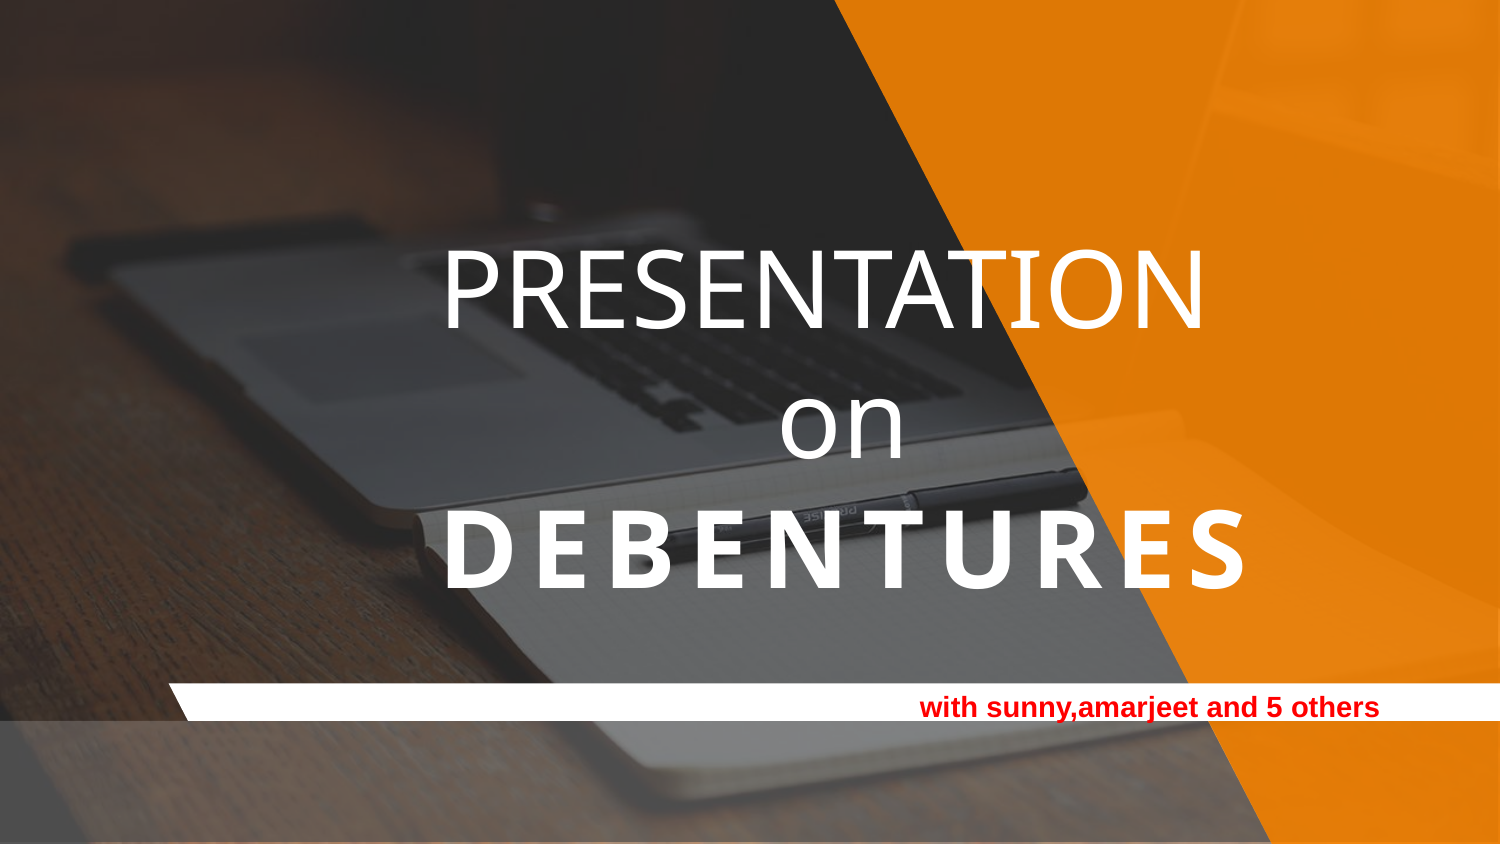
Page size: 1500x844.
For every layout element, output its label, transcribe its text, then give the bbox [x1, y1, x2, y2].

title PRESENTATION on DEBENTURES [423, 139, 1283, 626]
text_box with sunny,amarjeet and 5 others [547, 680, 1396, 731]
